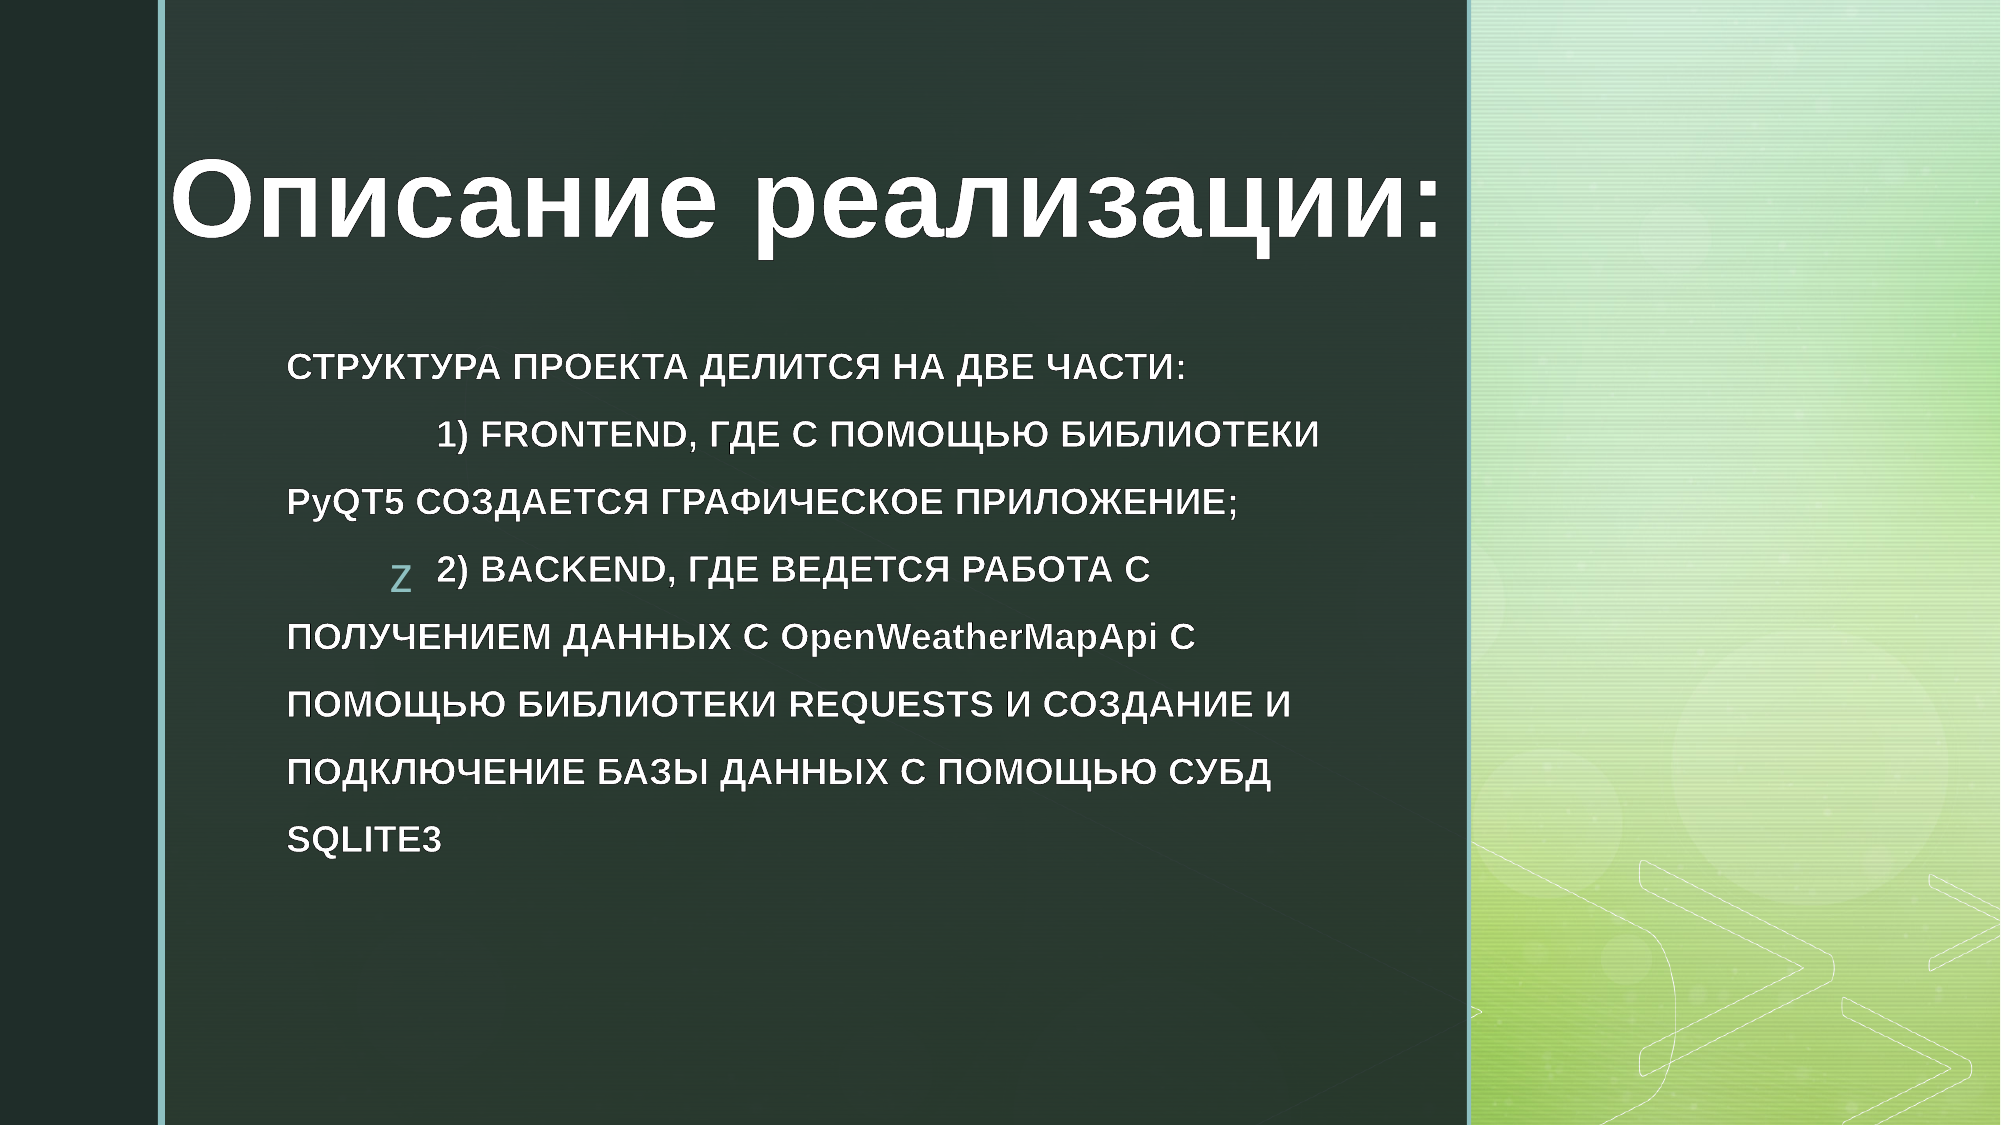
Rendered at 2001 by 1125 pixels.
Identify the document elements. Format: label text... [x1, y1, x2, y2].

subtitle Описание реализации: [153, 76, 1669, 267]
text_box СТРУКТУРА ПРОЕКТА ДЕЛИТСЯ НА ДВЕ ЧАСТИ: 1) FRONTEND, ГДЕ С ПОМОЩЬЮ БИБЛИОТЕКИ PyQT5 СОЗДАЕТСЯ ГРАФИЧEСКОЕ ПРИЛОЖЕНИЕ; 2) BACKEND, ГДЕ ВЕДЕТСЯ РАБОТА С ПОЛУЧЕНИЕМ ДАННЫХ С OpenWeatherMapApi С ПОМОЩЬЮ БИБЛИОТЕКИ REQUESTS И СОЗДАНИЕ И ПОДКЛЮЧЕНИЕ БАЗЫ ДАННЫХ С ПОМОЩЬЮ СУБД SQLITE3 [271, 312, 1417, 912]
picture [1472, 0, 2001, 1125]
